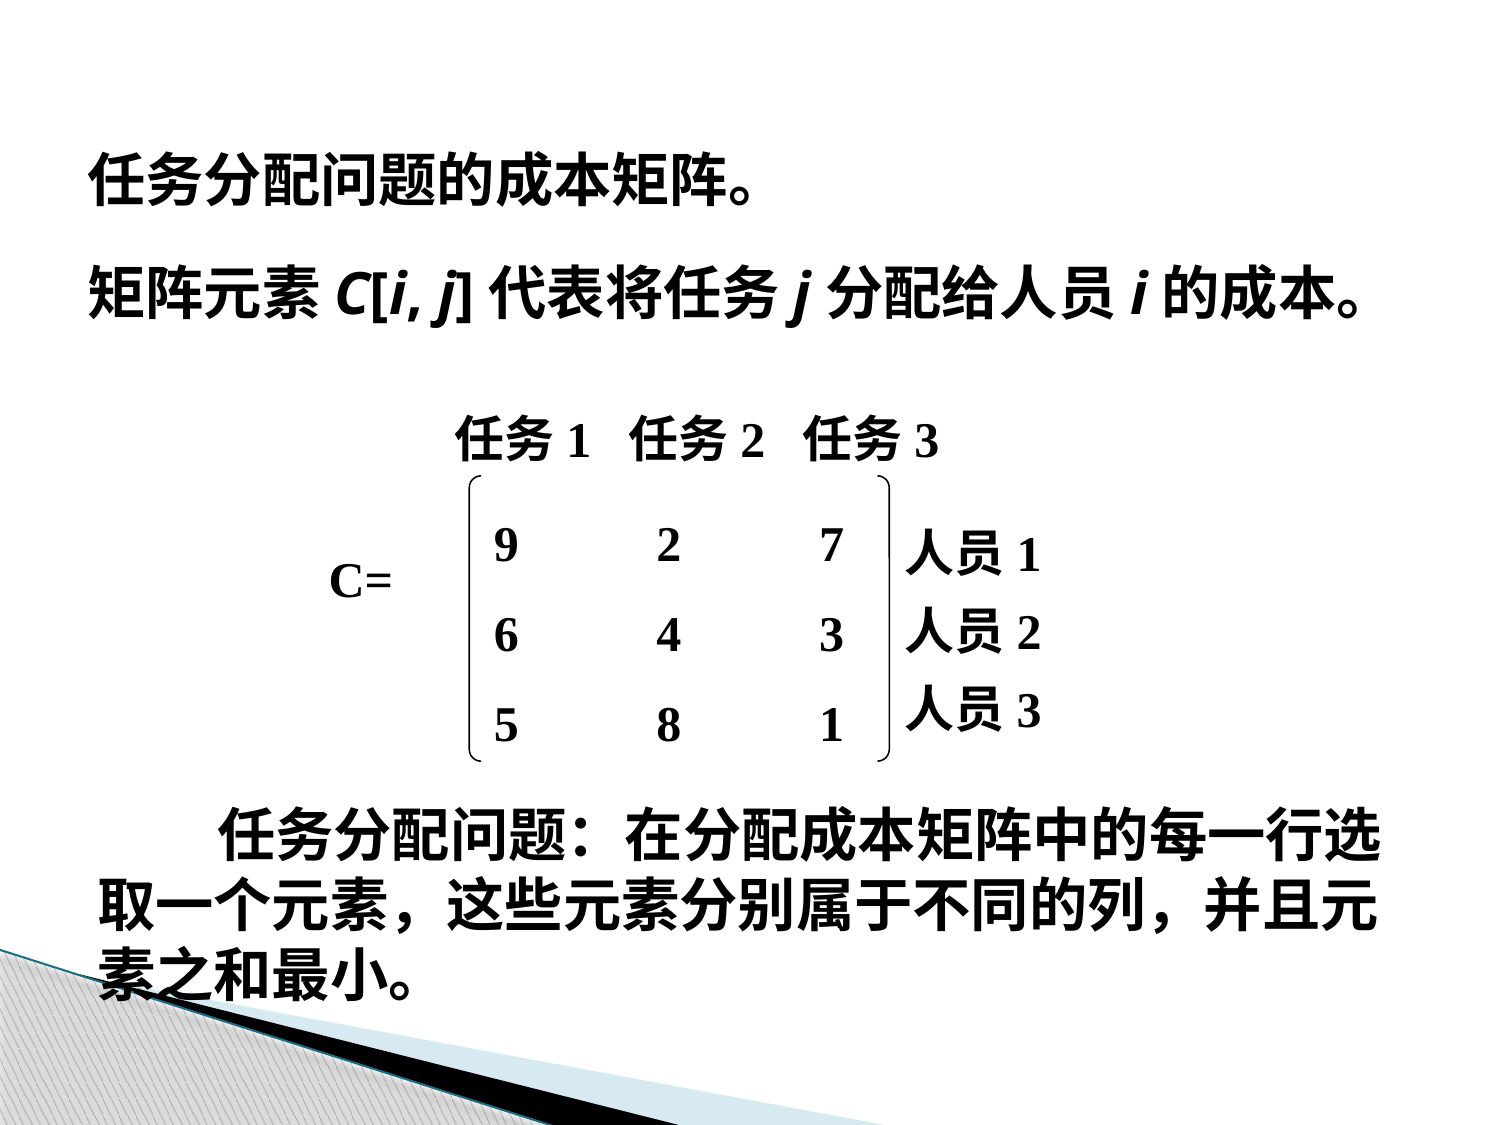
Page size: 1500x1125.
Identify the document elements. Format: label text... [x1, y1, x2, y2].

text_box 任务分配问题：在分配成本矩阵中的每一行选取一个元素，这些元素分别属于不同的列，并且元素之和最小。 [82, 791, 1424, 1016]
text_box 任务分配问题的成本矩阵。 矩阵元素C[i, j]代表将任务j分配给人员i的成本。 [72, 122, 1427, 334]
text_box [313, 384, 1269, 762]
